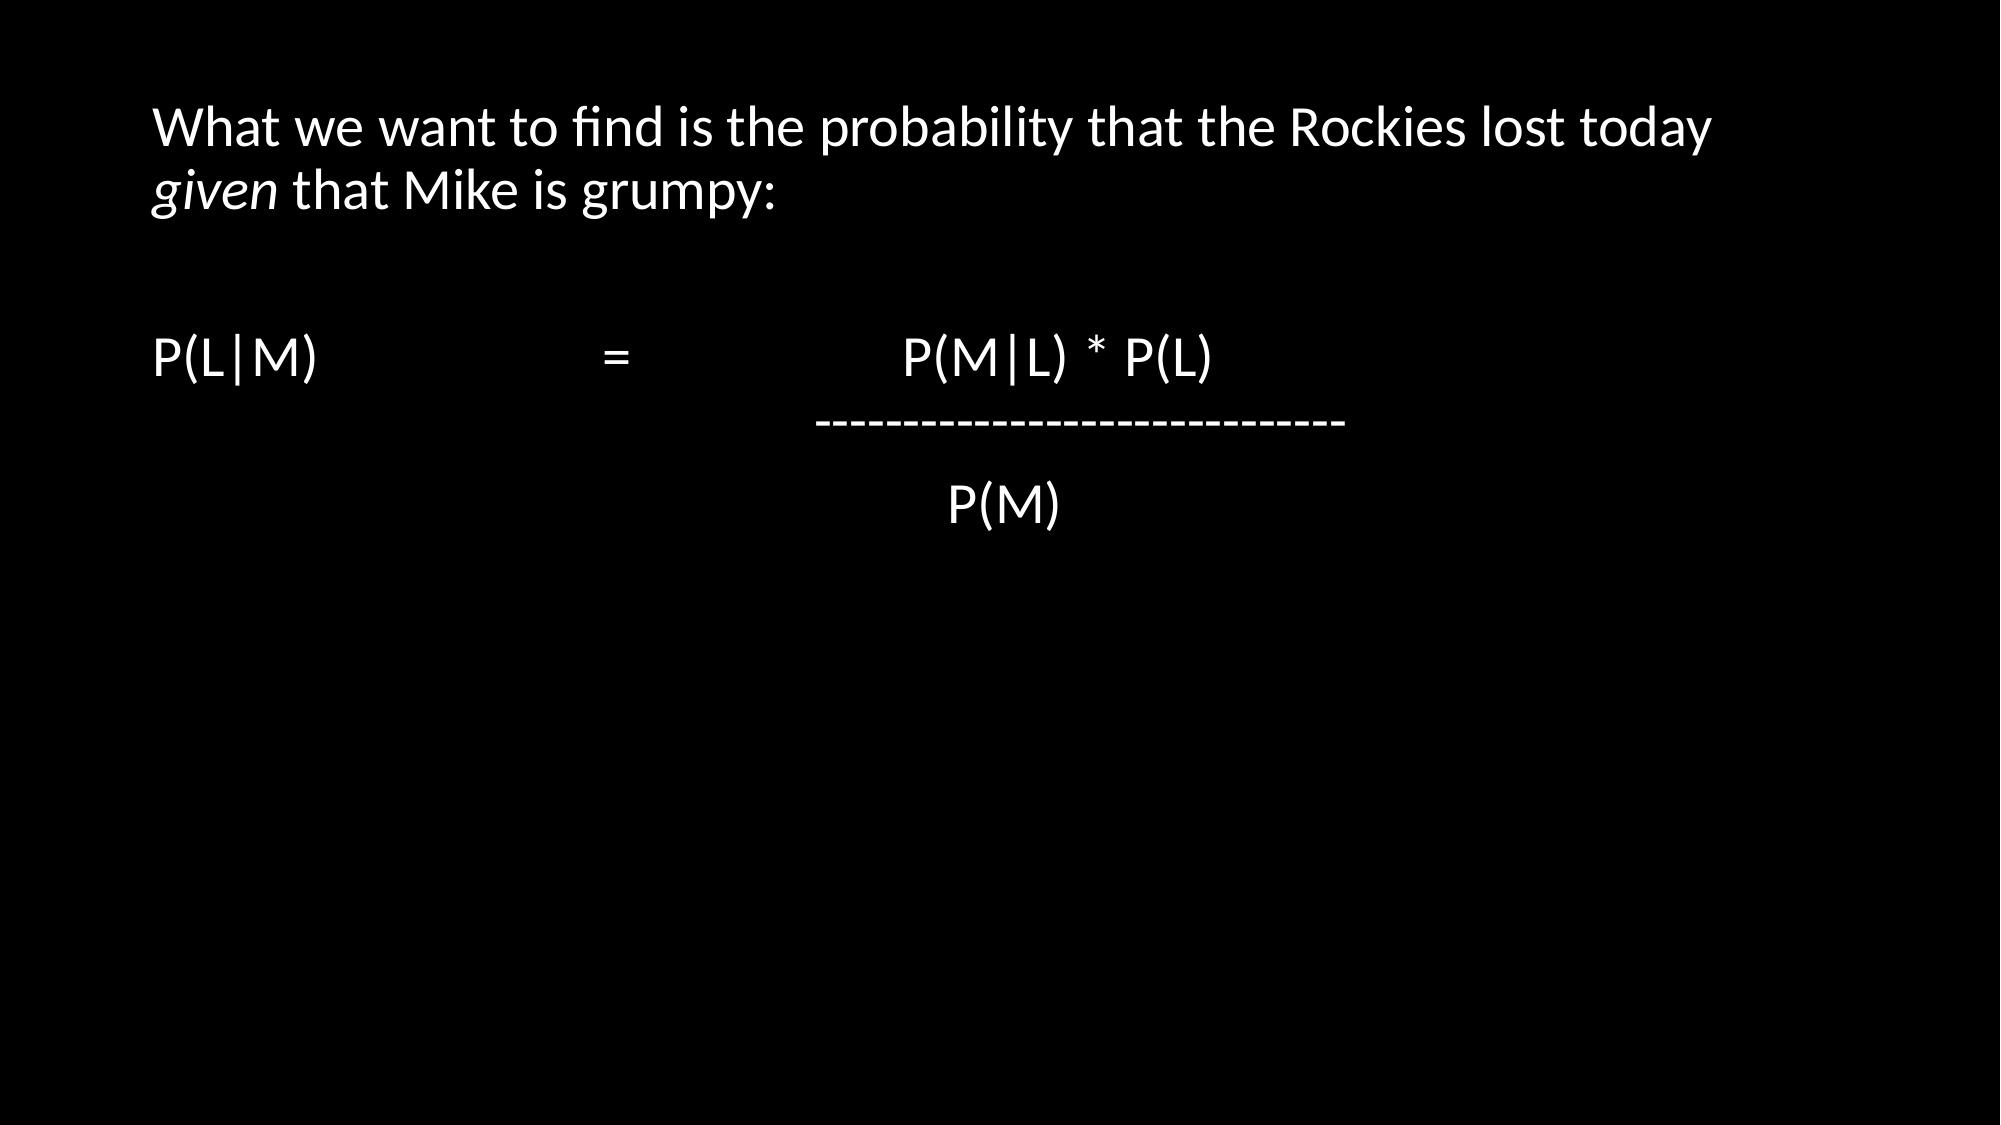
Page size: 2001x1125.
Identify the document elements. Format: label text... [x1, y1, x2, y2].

list What we want to find is the probability that the Rockies lost today given that Mike is grumpy: P(L|M) = P(M|L) * P(L) ------------------------------ P(M) [137, 88, 1863, 803]
